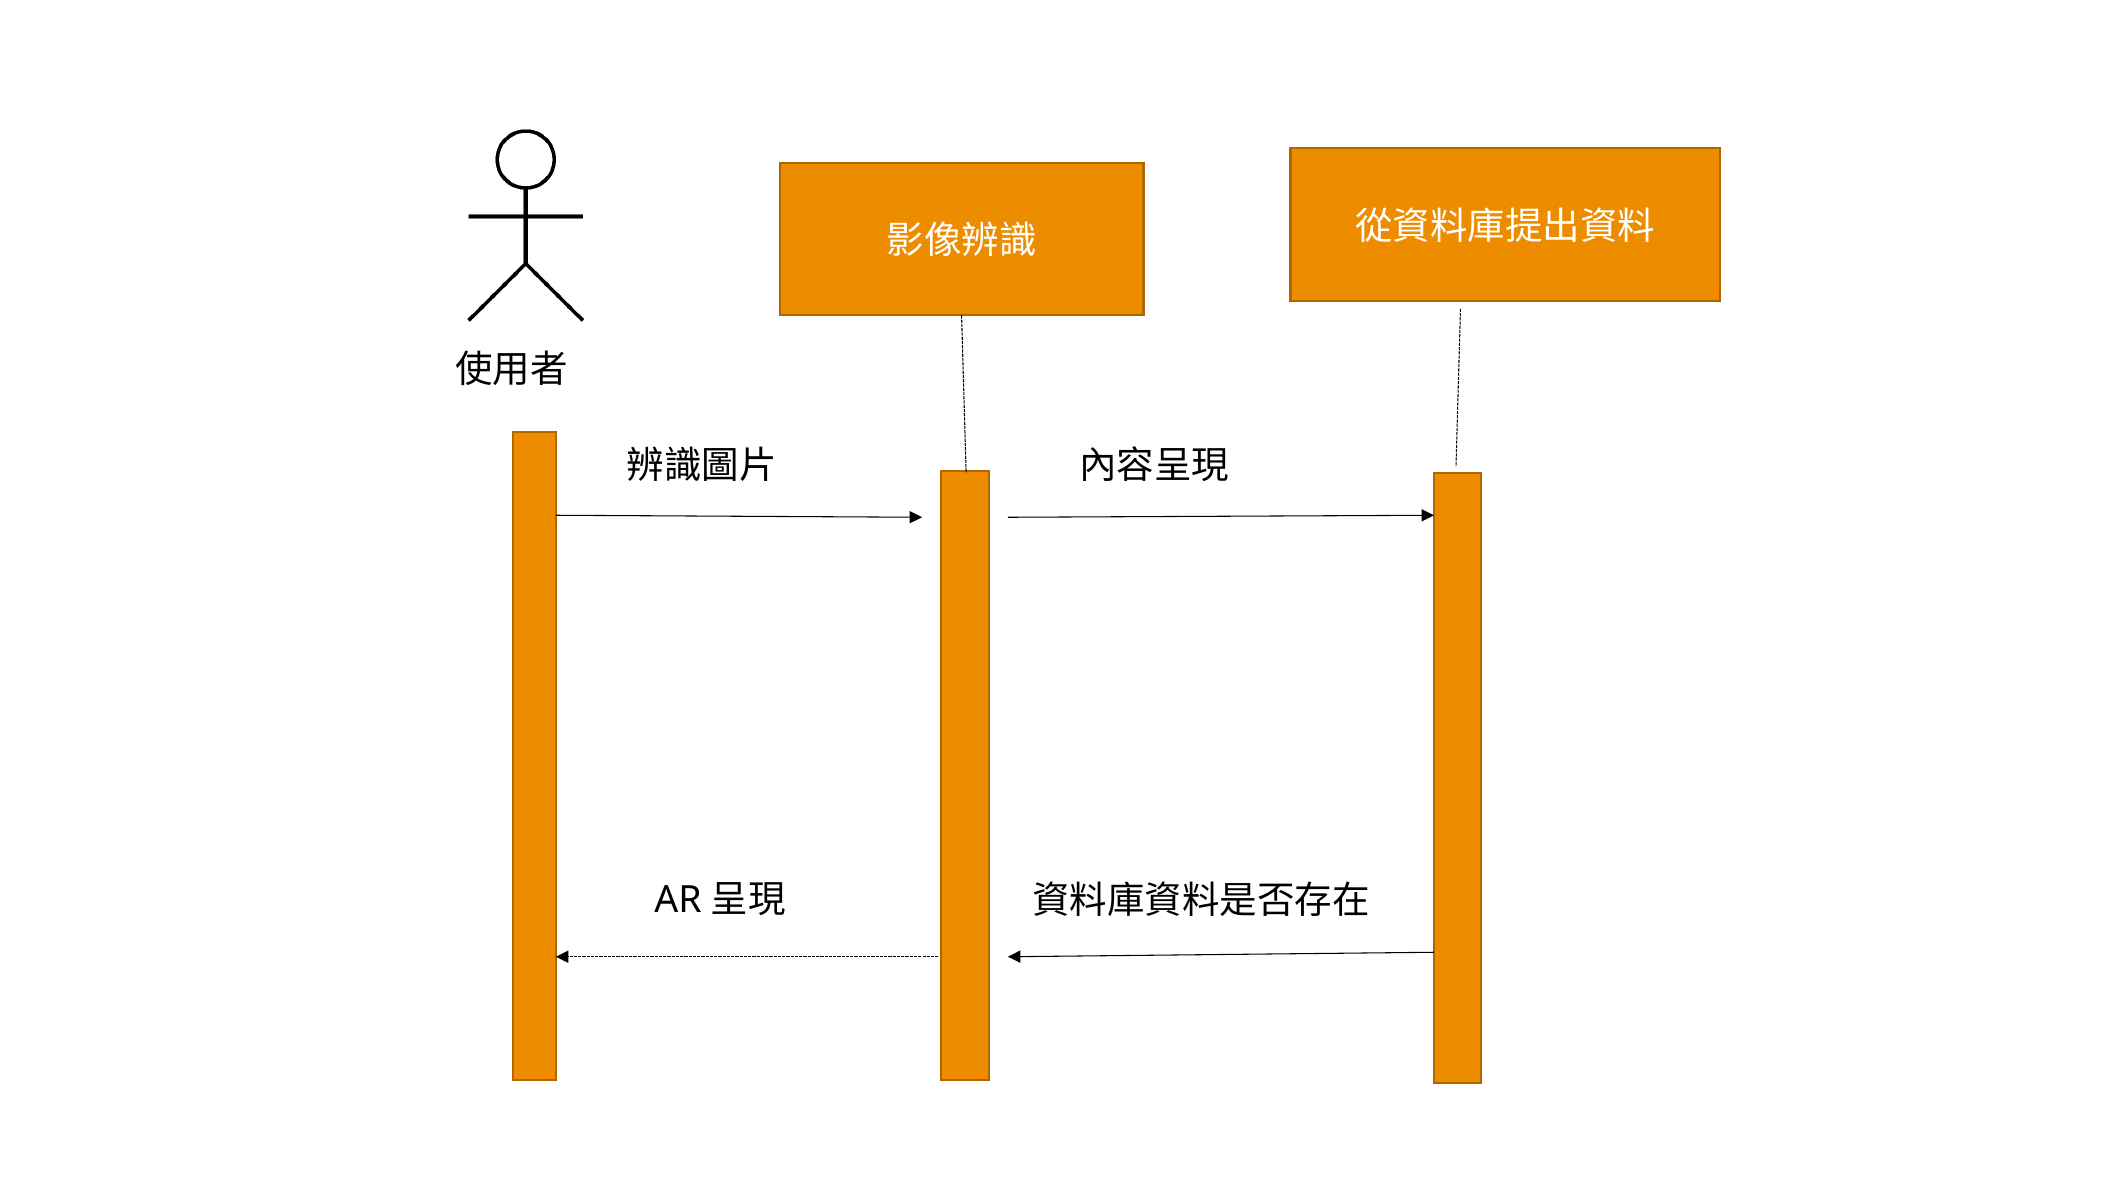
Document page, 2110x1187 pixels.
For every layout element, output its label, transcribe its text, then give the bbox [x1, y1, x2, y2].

text_box [512, 431, 557, 1081]
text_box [1455, 308, 1461, 467]
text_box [1007, 952, 1434, 957]
text_box 從資料庫提出資料 [1289, 147, 1721, 302]
text_box AR呈現 [639, 867, 918, 927]
picture [440, 112, 611, 338]
text_box 資料庫資料是否存在 [1017, 868, 1415, 929]
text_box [961, 315, 967, 474]
text_box 使用者 [440, 337, 631, 397]
text_box [940, 470, 990, 1081]
text_box 內容呈現 [1064, 433, 1343, 494]
text_box 辨識圖片 [611, 433, 865, 494]
text_box [1433, 472, 1482, 1084]
text_box 影像辨識 [779, 162, 1145, 316]
